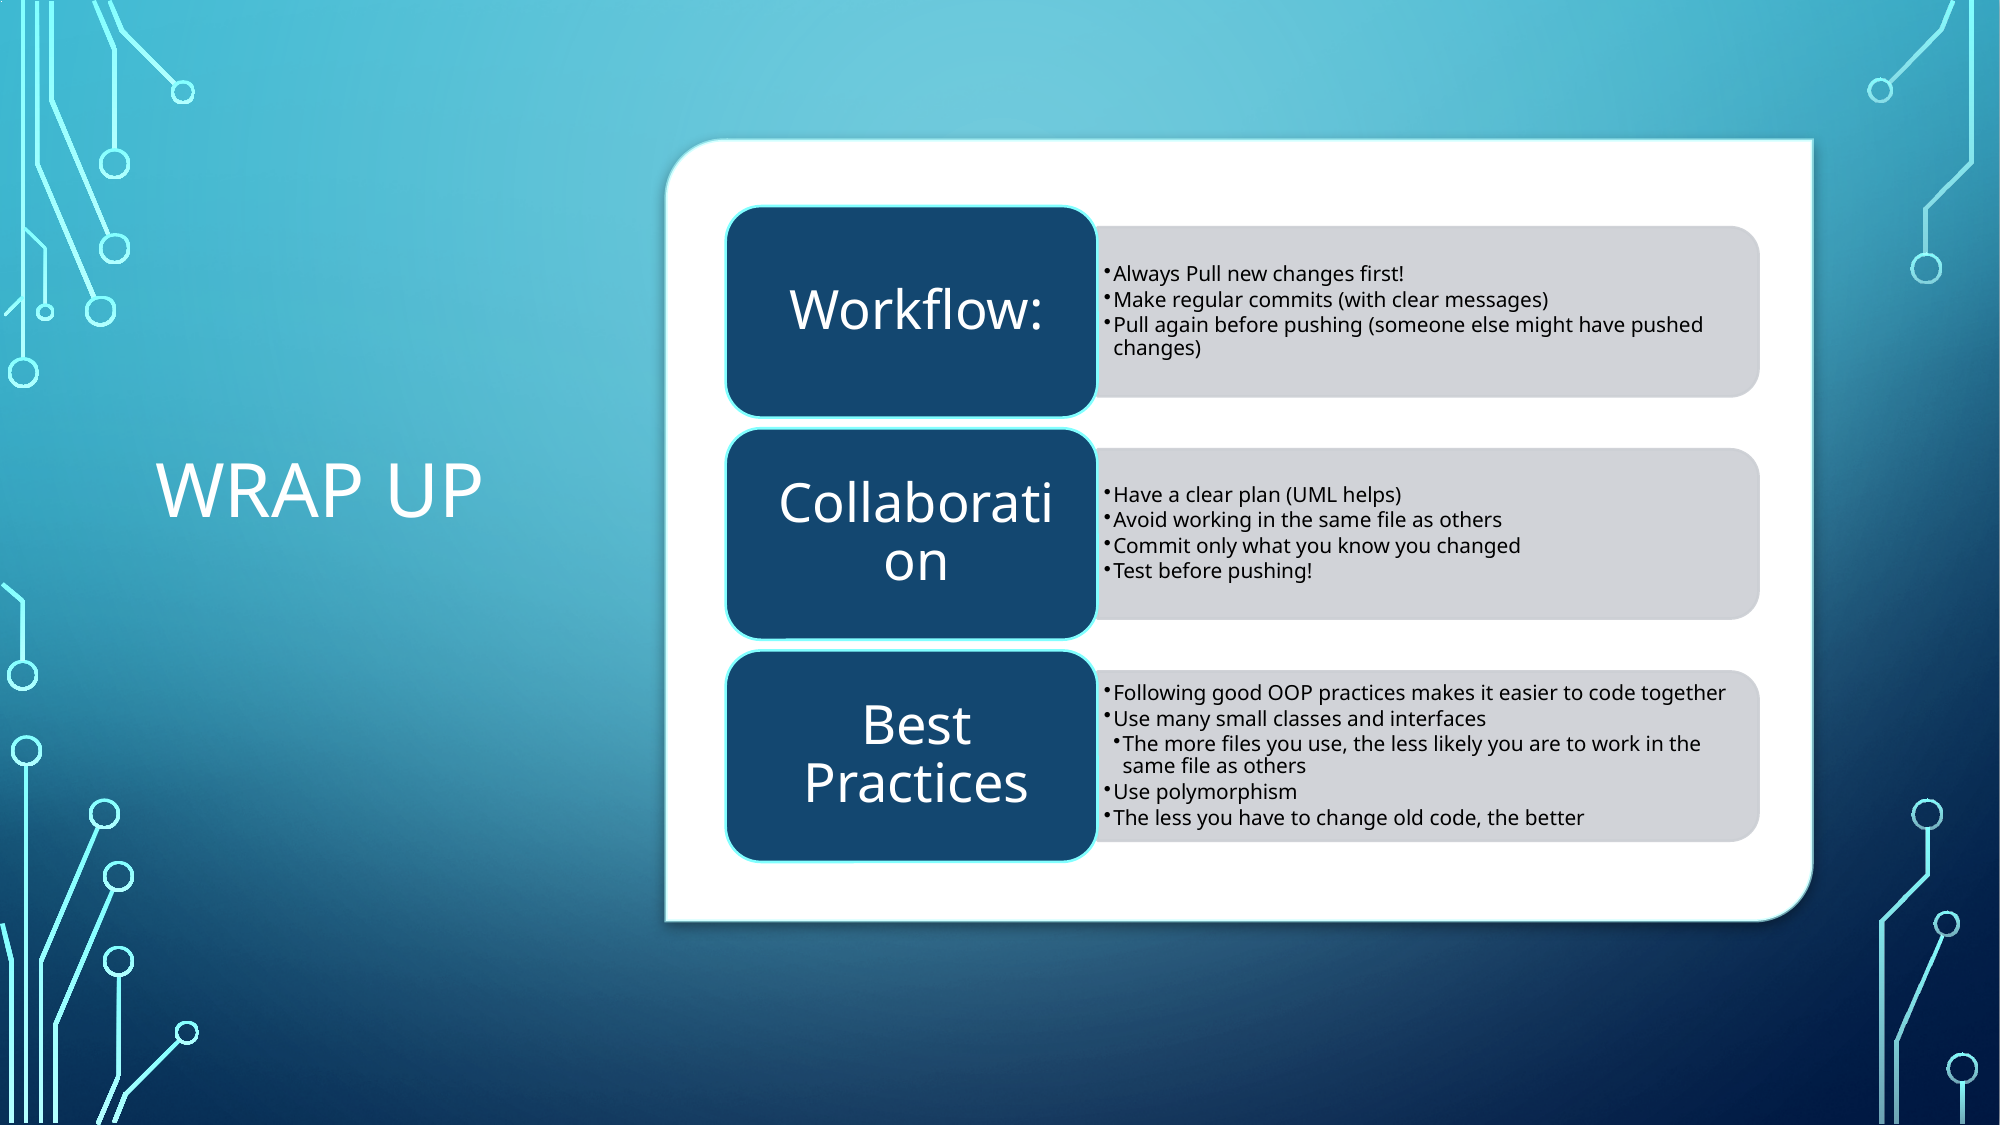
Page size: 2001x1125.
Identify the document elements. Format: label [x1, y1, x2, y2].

text_box [0, 0, 201, 1125]
list [725, 205, 1759, 863]
picture [201, 0, 2000, 1125]
text_box [1866, 0, 1978, 1124]
